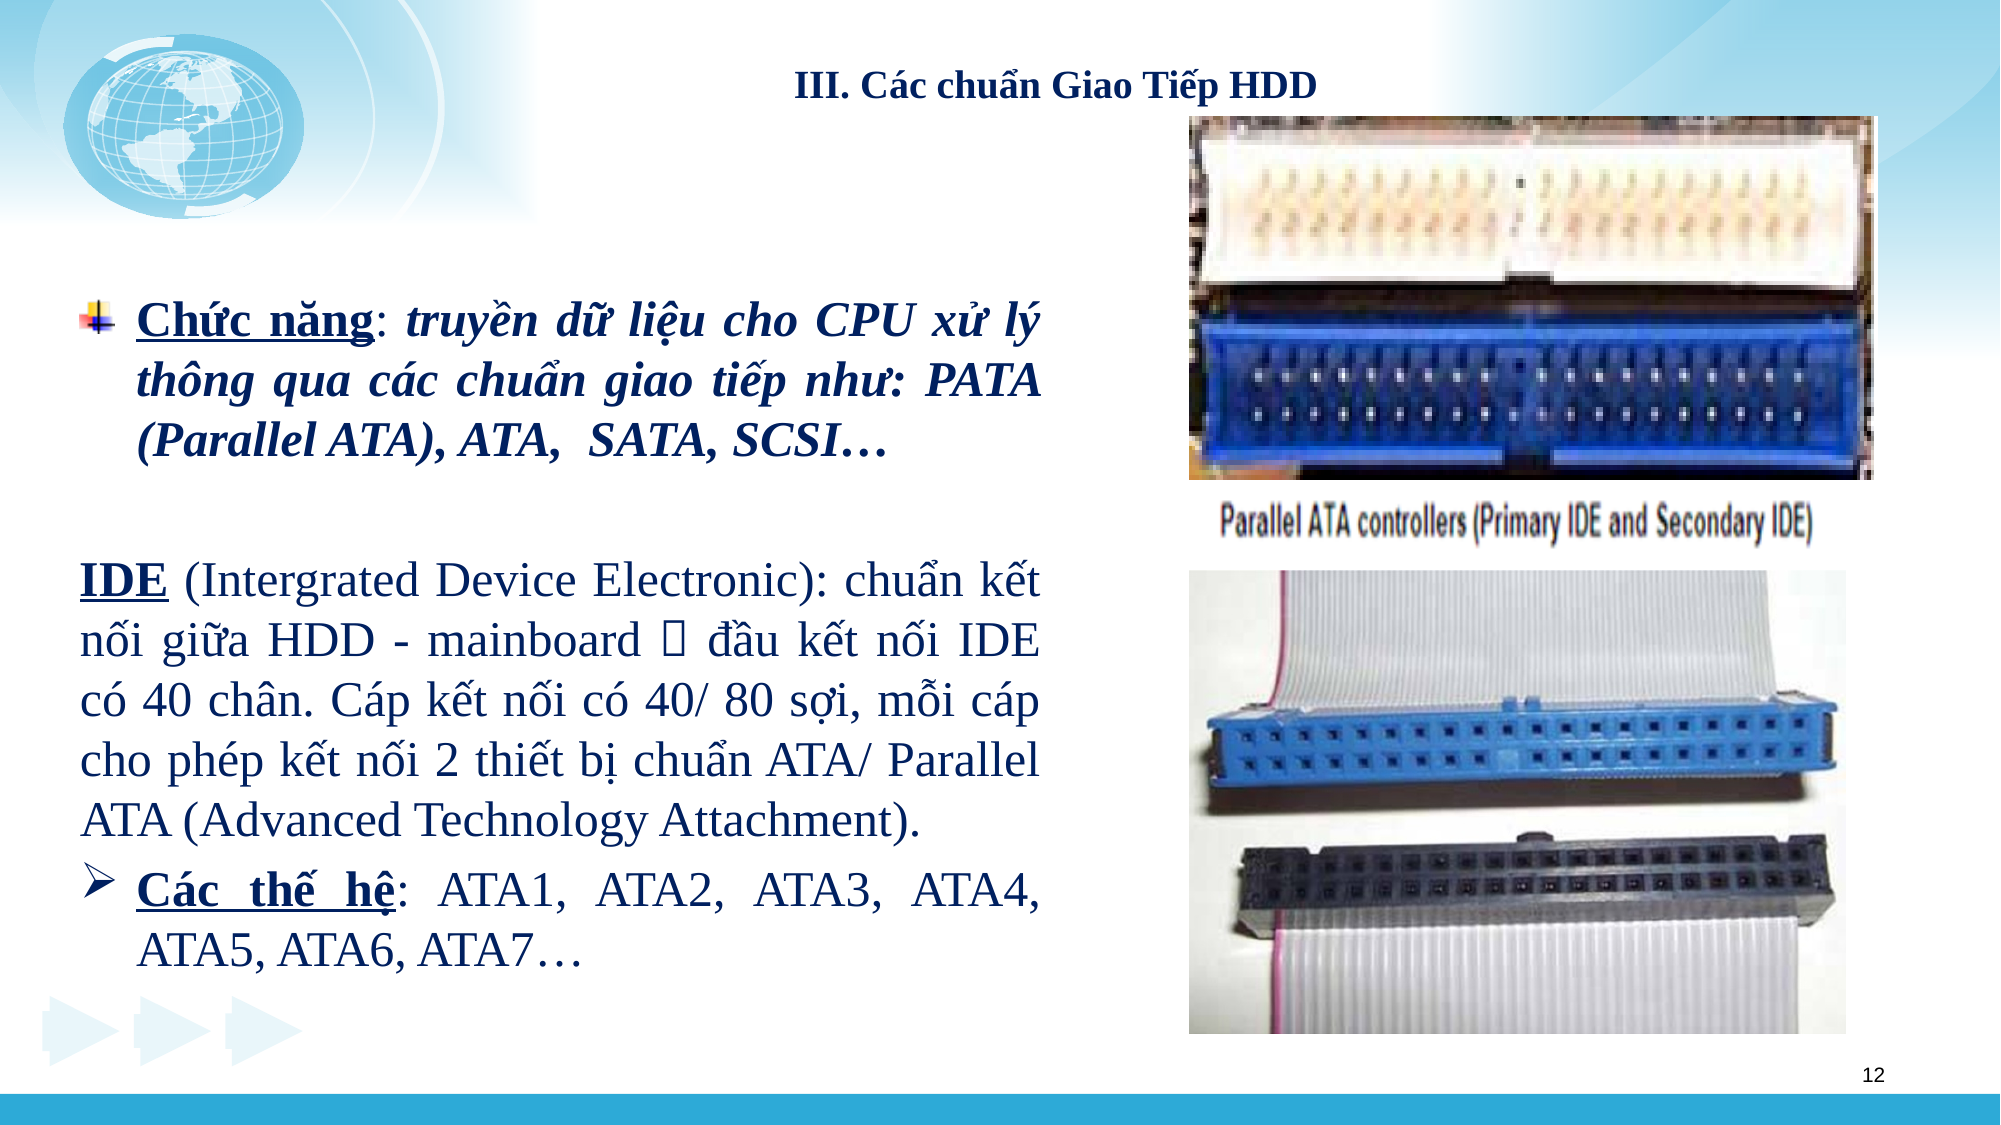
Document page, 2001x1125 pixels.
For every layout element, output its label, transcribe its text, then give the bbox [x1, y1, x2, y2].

list Chức năng: truyền dữ liệu cho CPU xử lý thông qua các chuẩn giao tiếp như: PATA (Parallel ATA), ATA, SATA, SCSI… IDE (Intergrated Device Electronic): chuẩn kết nối giữa HDD - mainboard  đầu kết nối IDE có 40 chân. Cáp kết nối có 40/ 80 sợi, mỗi cáp cho phép kết nối 2 thiết bị chuẩn ATA/ Parallel ATA (Advanced Technology Attachment). Các thế hệ: ATA1, ATA2, ATA3, ATA4, ATA5, ATA6, ATA7… [64, 278, 1057, 942]
picture [1188, 116, 1878, 480]
slide_number 12 [1433, 1053, 1900, 1092]
picture [1188, 570, 1846, 1034]
title III. Các chuẩn Giao Tiếp HDD [437, 50, 1675, 163]
picture [1217, 492, 1818, 556]
picture [79, 298, 115, 334]
